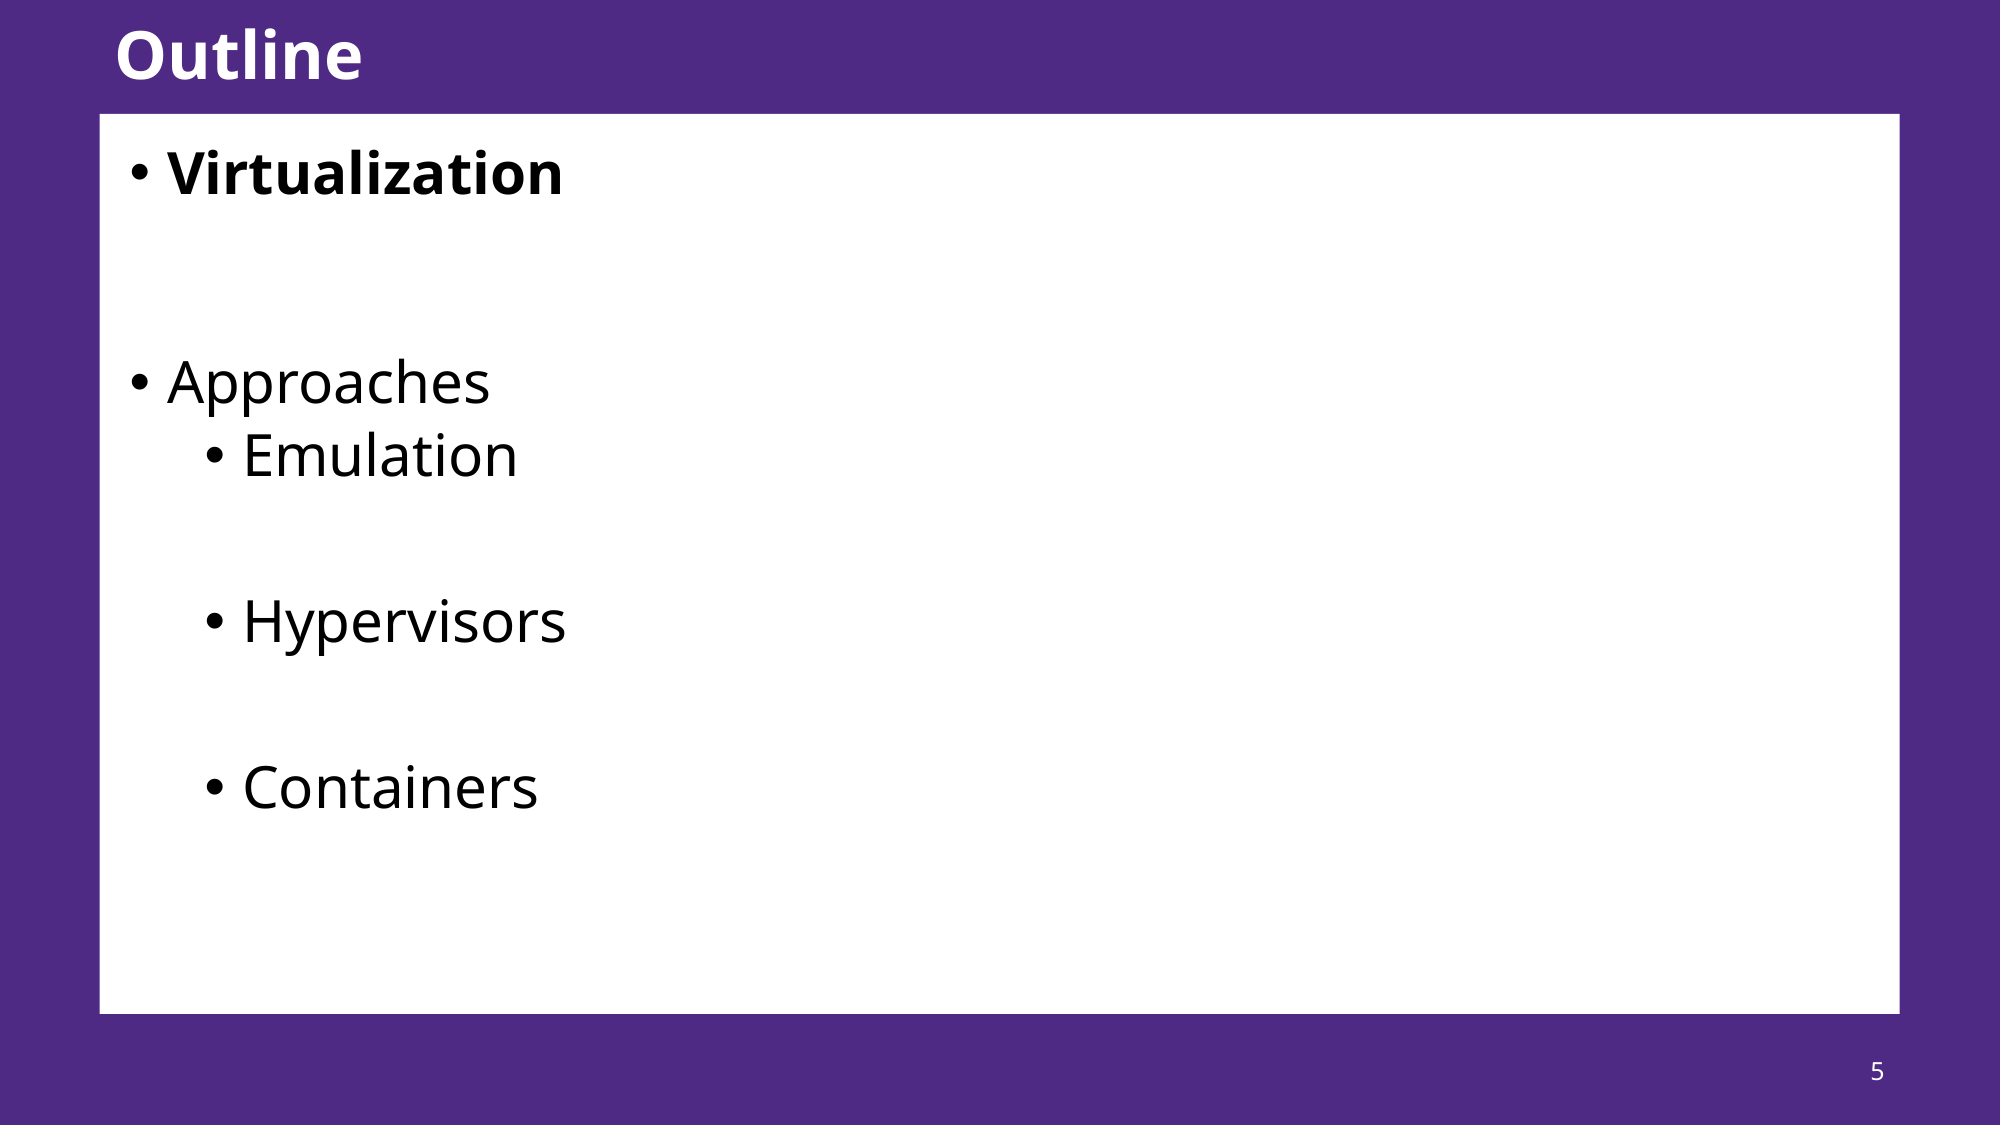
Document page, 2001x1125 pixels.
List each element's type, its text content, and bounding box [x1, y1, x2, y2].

title Outline [99, 1, 1900, 114]
slide_number 5 [1749, 1042, 1900, 1103]
list Virtualization Approaches Emulation Hypervisors Containers [99, 114, 1900, 1014]
